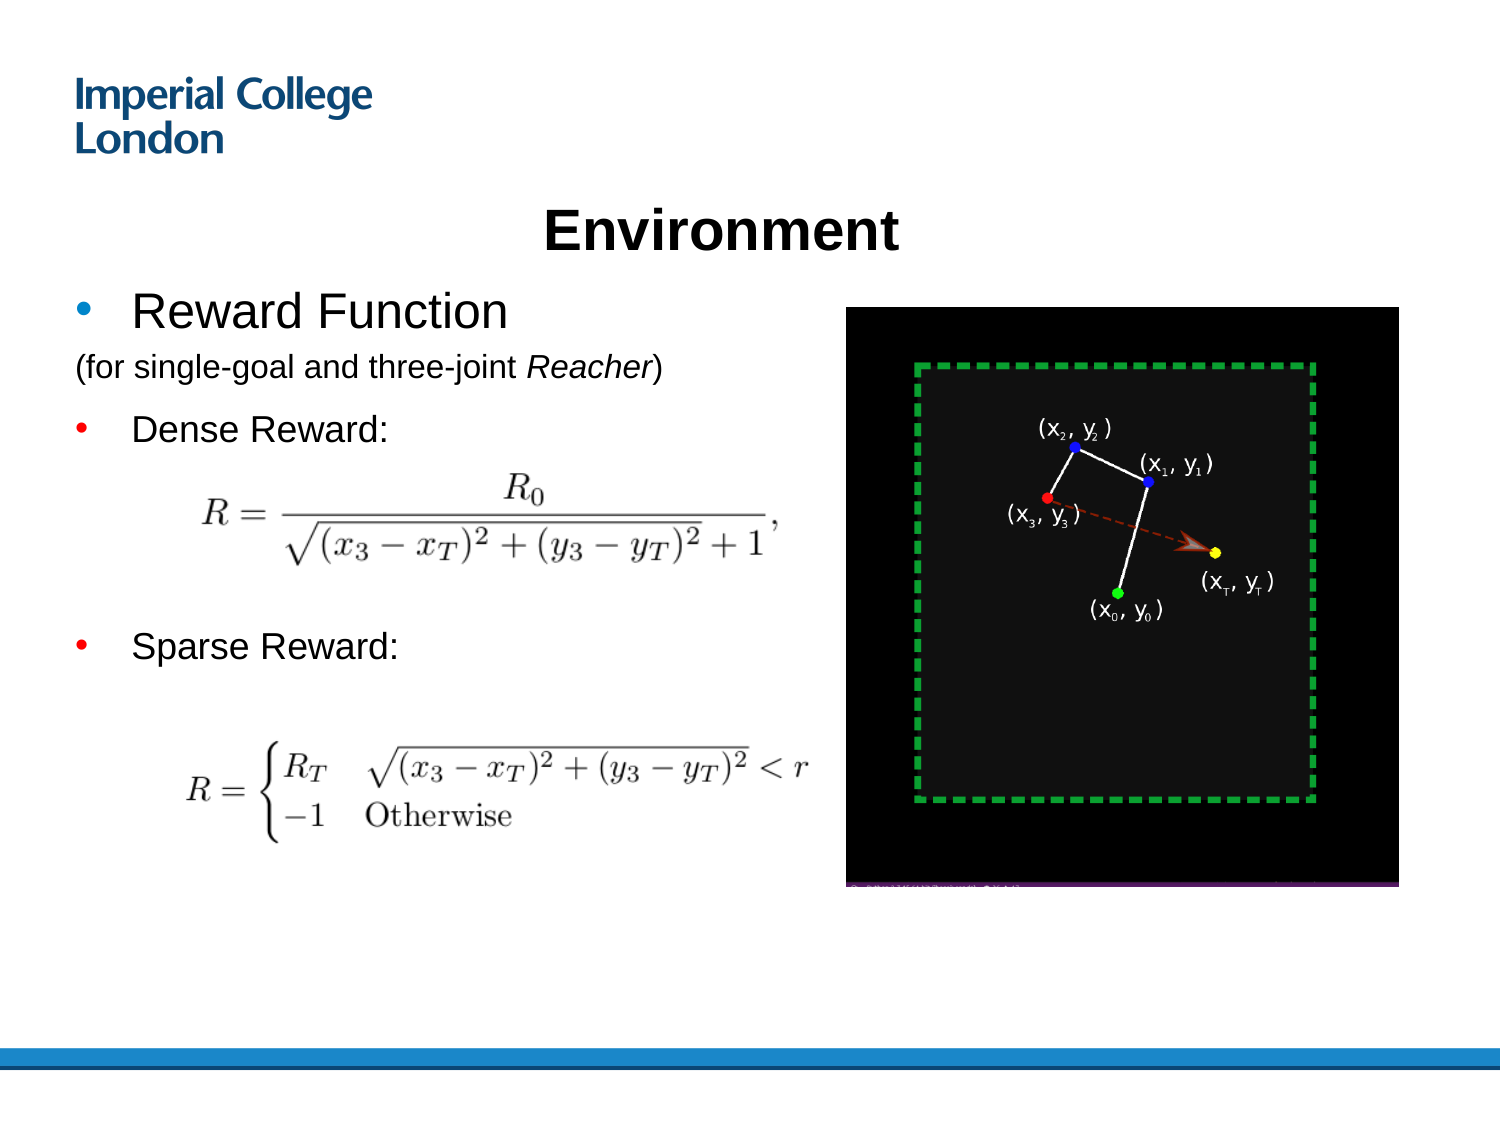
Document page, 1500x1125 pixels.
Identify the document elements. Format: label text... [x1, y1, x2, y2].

title Environment [46, 182, 1397, 266]
text_box Sparse Reward: [75, 622, 724, 651]
text_box Dense Reward: [75, 404, 724, 434]
picture [0, 0, 1500, 1125]
text_box Reward Function (for single-goal and three-joint Reacher) [75, 278, 781, 308]
